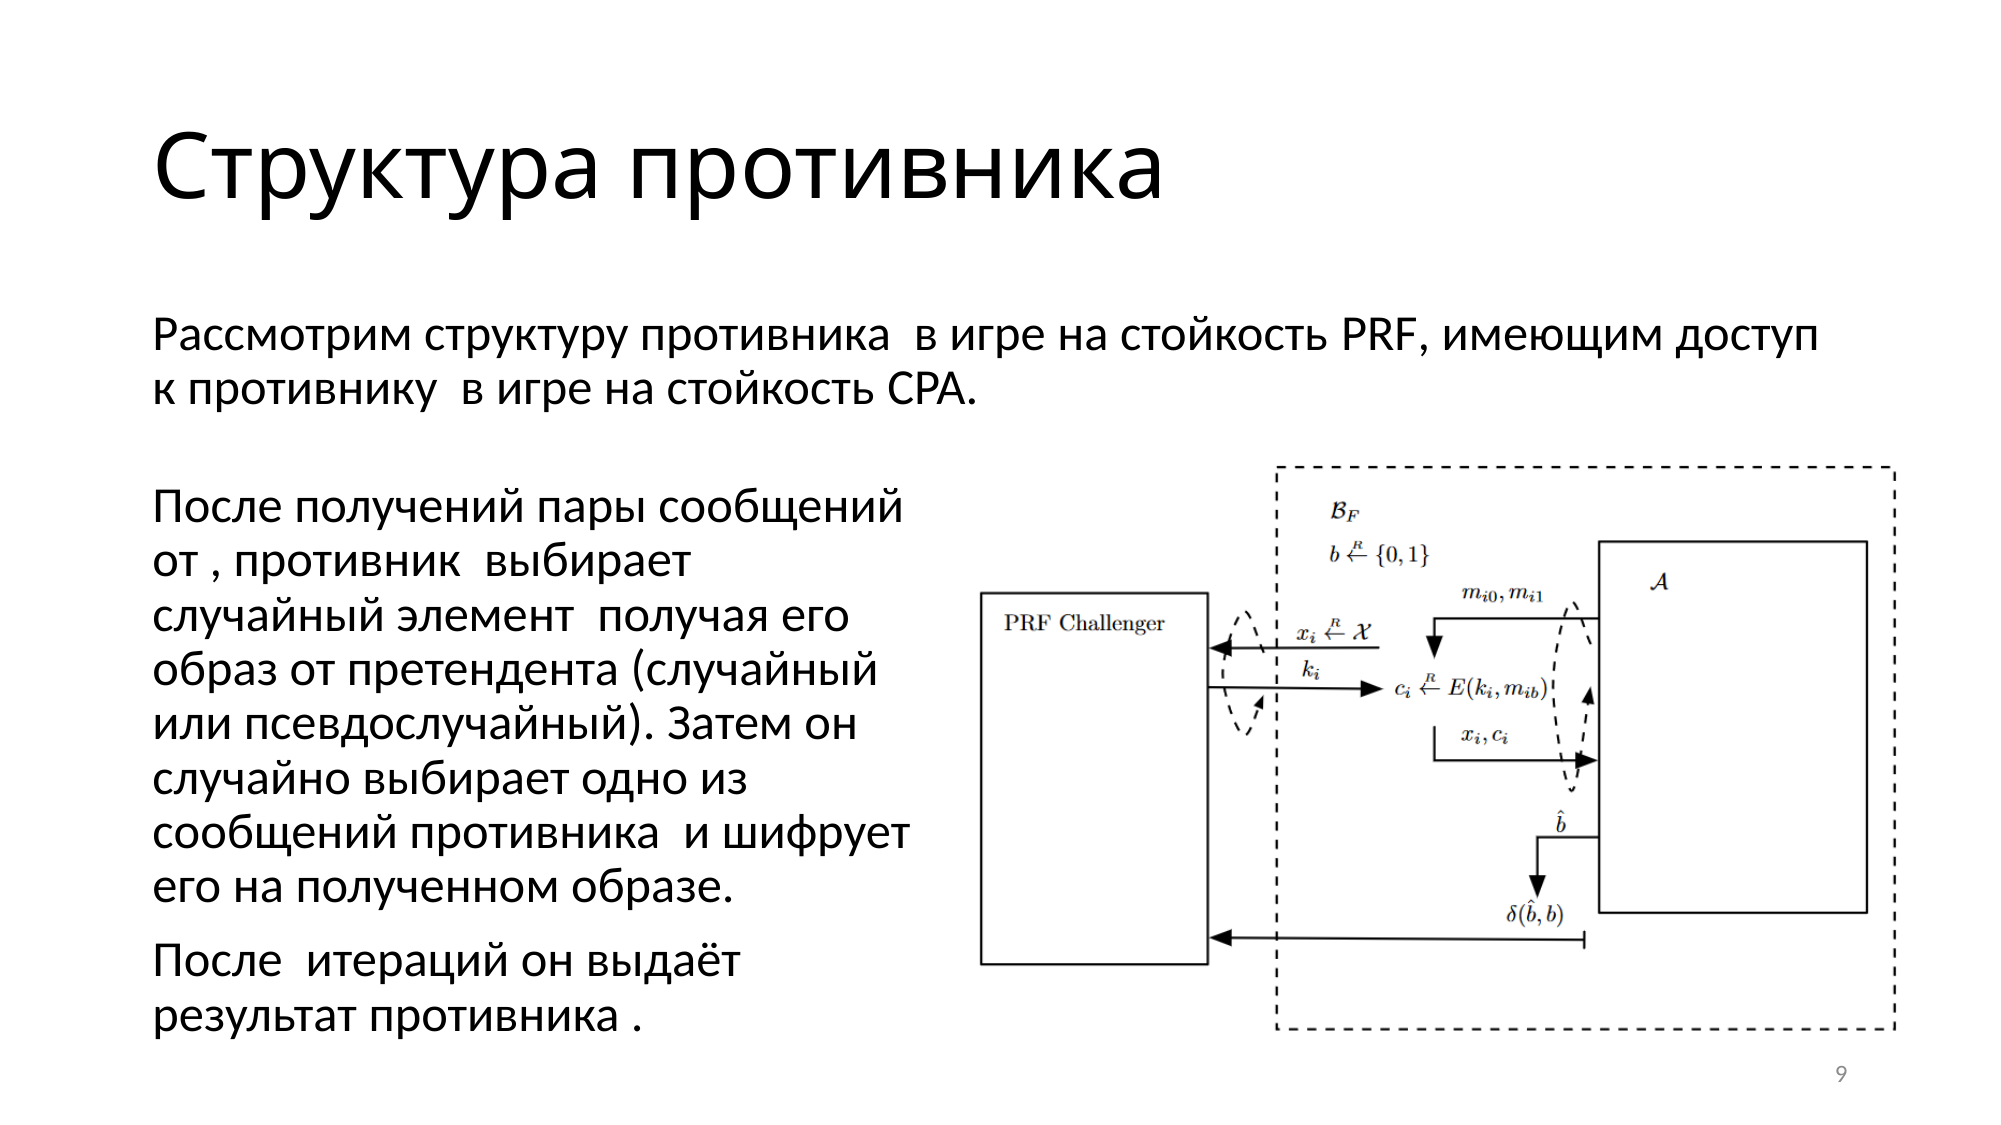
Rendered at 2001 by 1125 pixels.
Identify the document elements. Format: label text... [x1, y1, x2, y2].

slide_number 9 [1412, 1061, 1863, 1103]
picture [937, 423, 1939, 1061]
